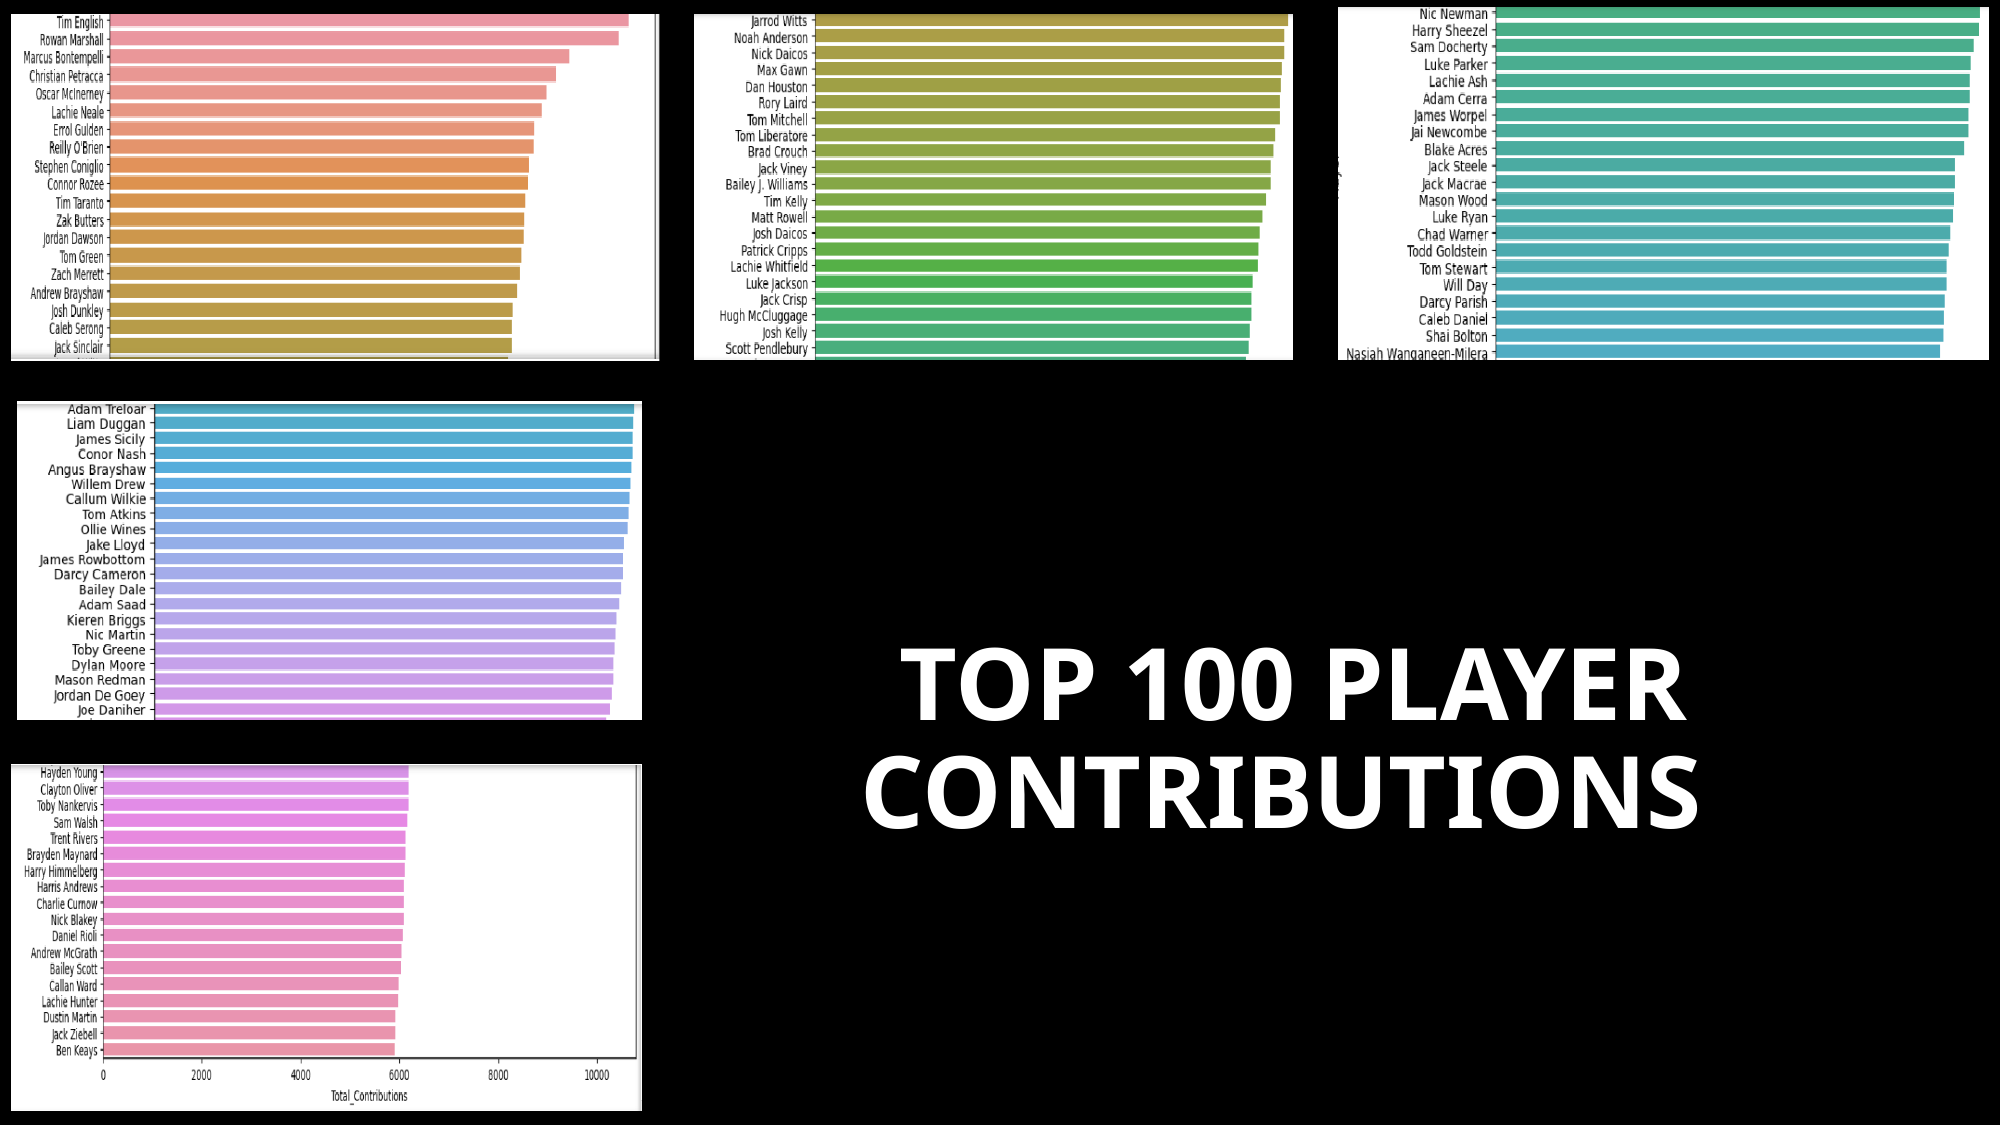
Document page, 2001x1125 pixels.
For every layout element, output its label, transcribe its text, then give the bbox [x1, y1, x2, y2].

picture [1337, 7, 1990, 360]
picture [17, 401, 643, 721]
picture [693, 14, 1294, 360]
picture [10, 14, 660, 361]
title Top 100 Player Contributions [763, 478, 1825, 858]
picture [10, 764, 643, 1111]
